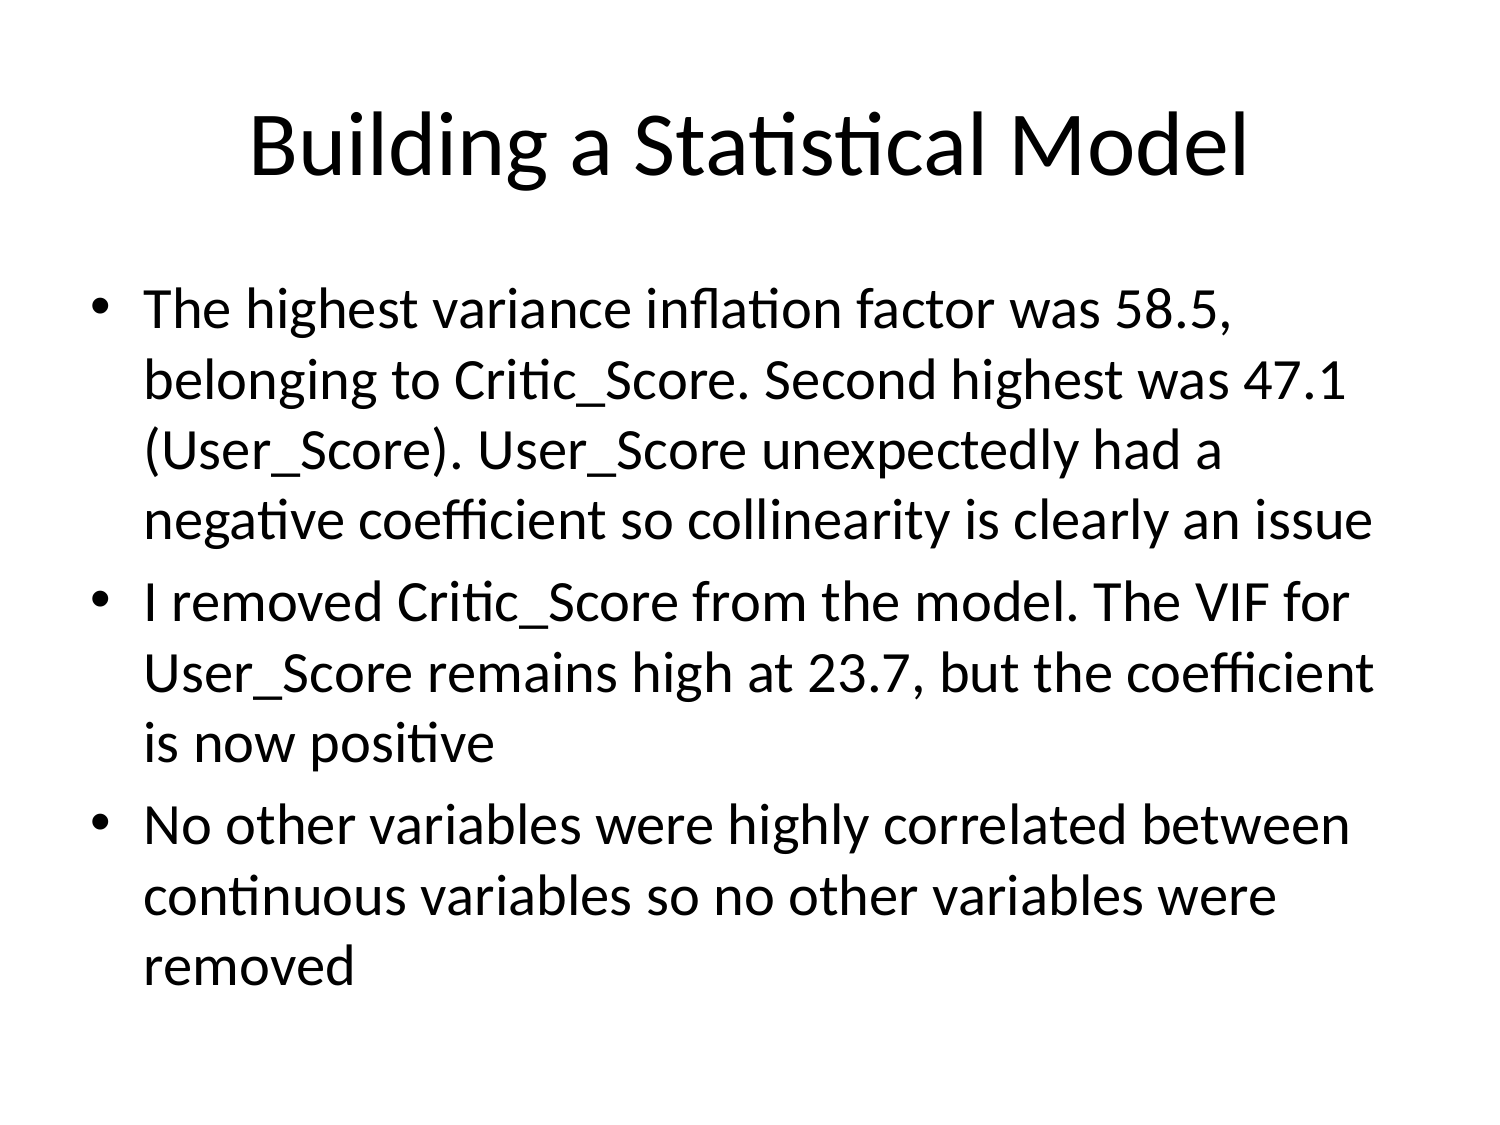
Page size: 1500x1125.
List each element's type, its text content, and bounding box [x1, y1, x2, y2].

list The highest variance inflation factor was 58.5, belonging to Critic_Score. Second highest was 47.1 (User_Score). User_Score unexpectedly had a negative coefficient so collinearity is clearly an issue I removed Critic_Score from the model. The VIF for User_Score remains high at 23.7, but the coefficient is now positive No other variables were highly correlated between continuous variables so no other variables were removed [75, 262, 1425, 1005]
title Building a Statistical Model [75, 45, 1425, 233]
